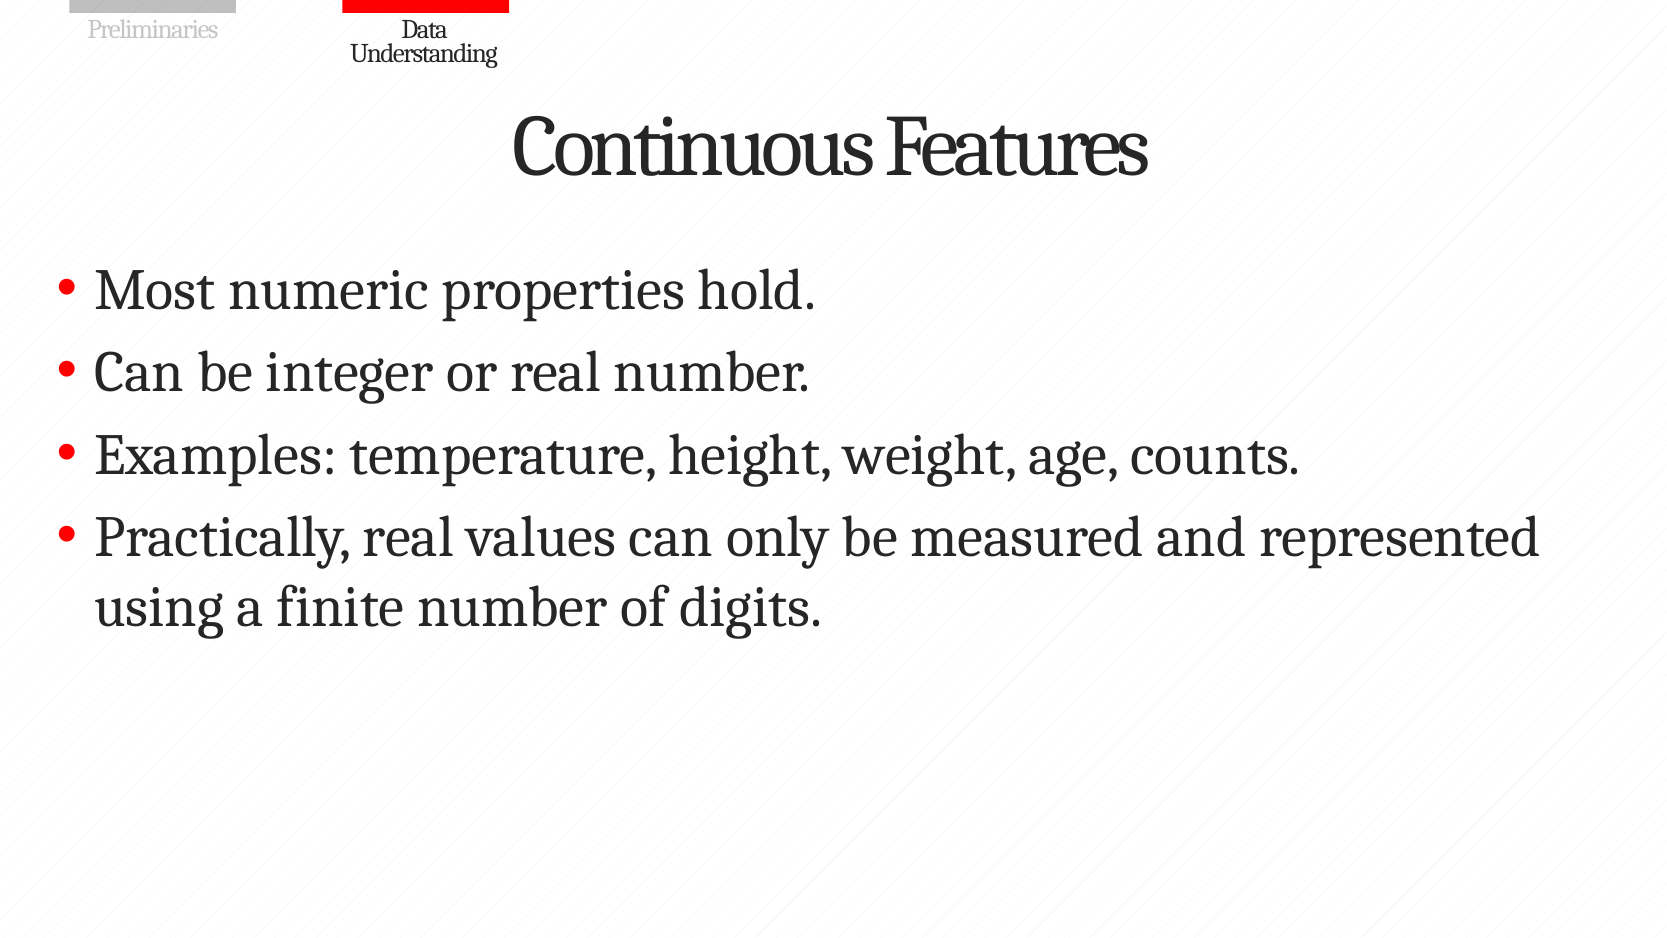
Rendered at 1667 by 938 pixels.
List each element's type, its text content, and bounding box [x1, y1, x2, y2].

title Continuous Features [41, 62, 1622, 219]
list Most numeric properties hold. Can be integer or real number. Examples: temperature, height, weight, age, counts. Practically, real values can only be measured and represented using a finite number of digits. [41, 243, 1622, 838]
